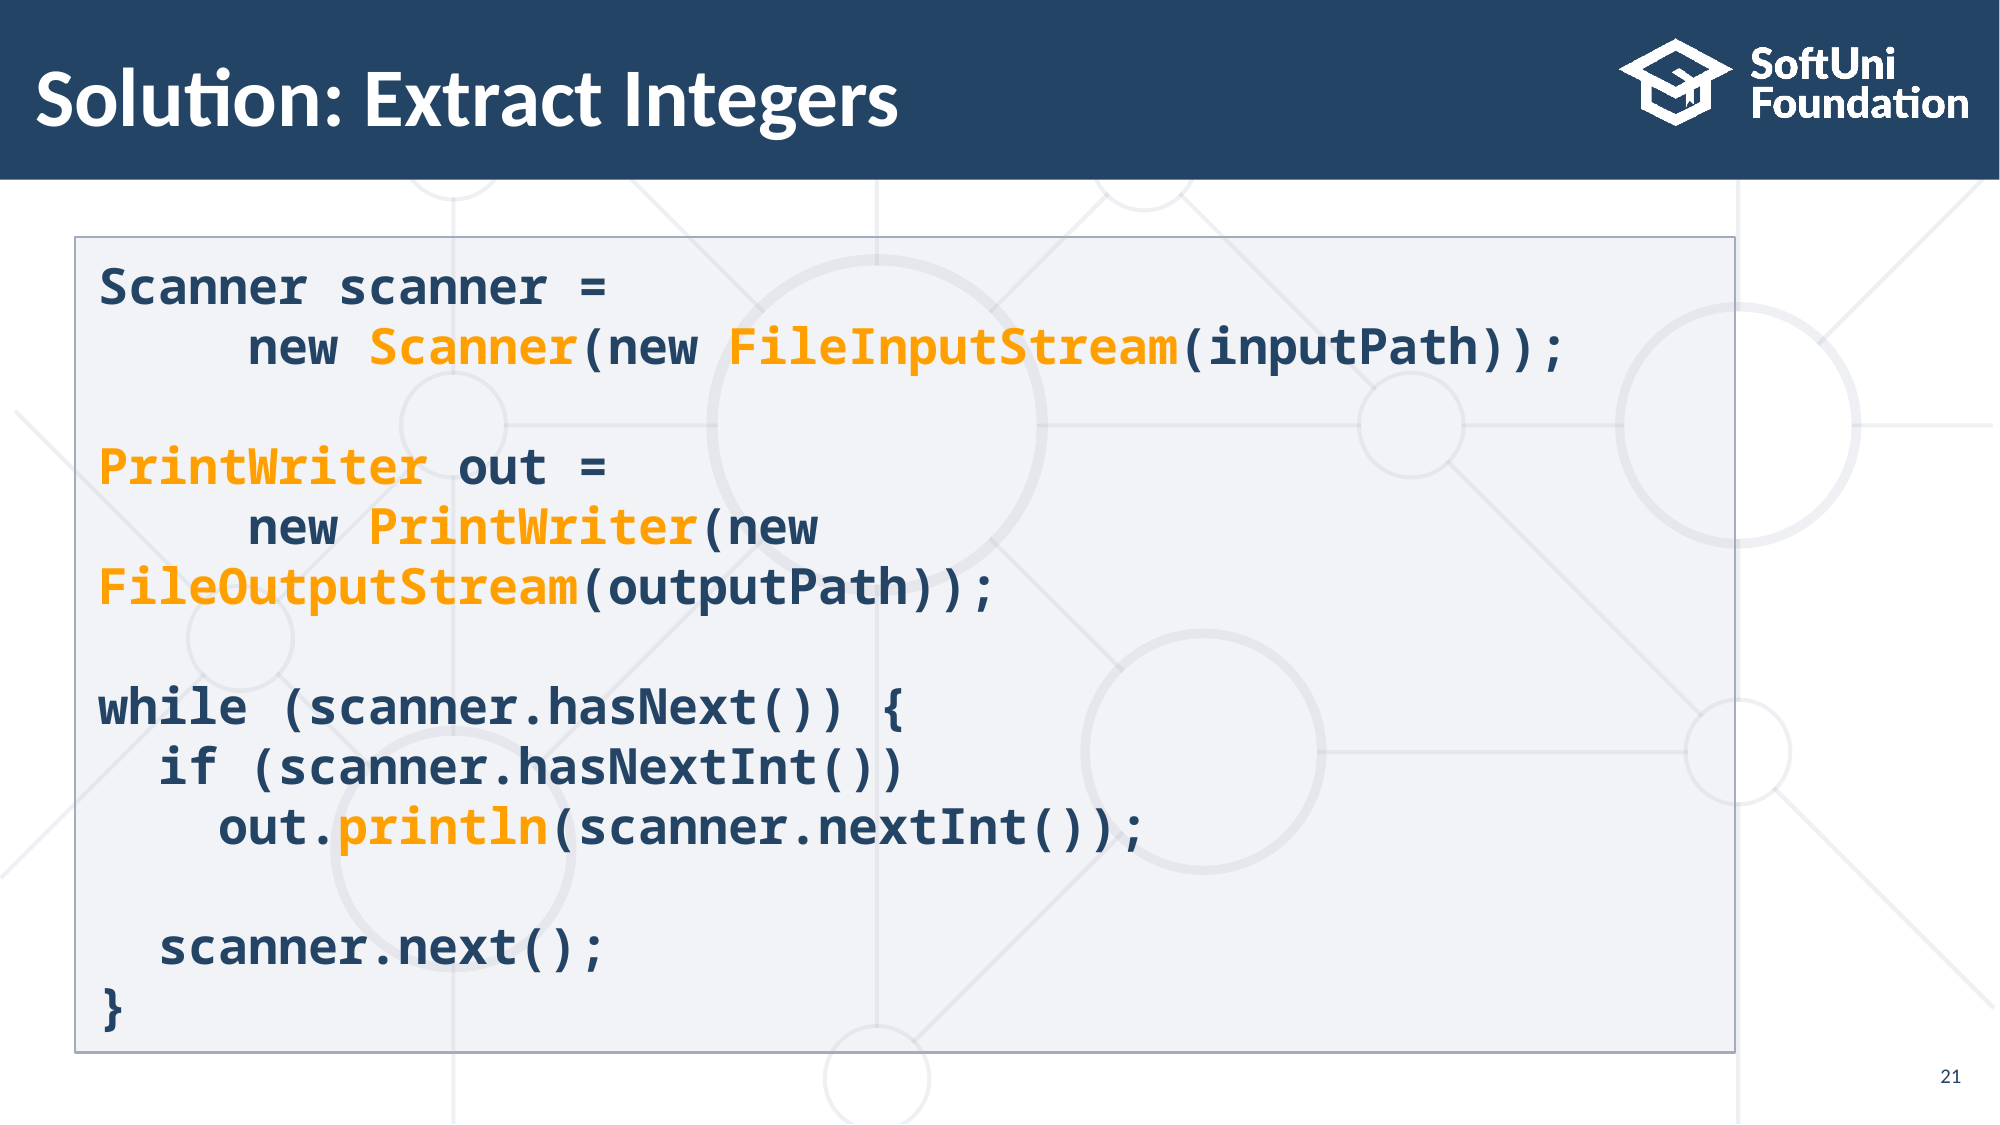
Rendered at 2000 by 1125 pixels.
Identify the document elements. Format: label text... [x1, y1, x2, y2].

title Solution: Extract Integers [17, 2, 1589, 185]
slide_number 21 [1896, 1049, 1968, 1101]
picture [1618, 38, 1968, 126]
text_box Scanner scanner = new Scanner(new FileInputStream(inputPath)); PrintWriter out = new PrintWriter(new FileOutputStream(outputPath)); while (scanner.hasNext()) { if (scanner.hasNextInt()) out.println(scanner.nextInt()); scanner.next(); } [74, 237, 1736, 1053]
